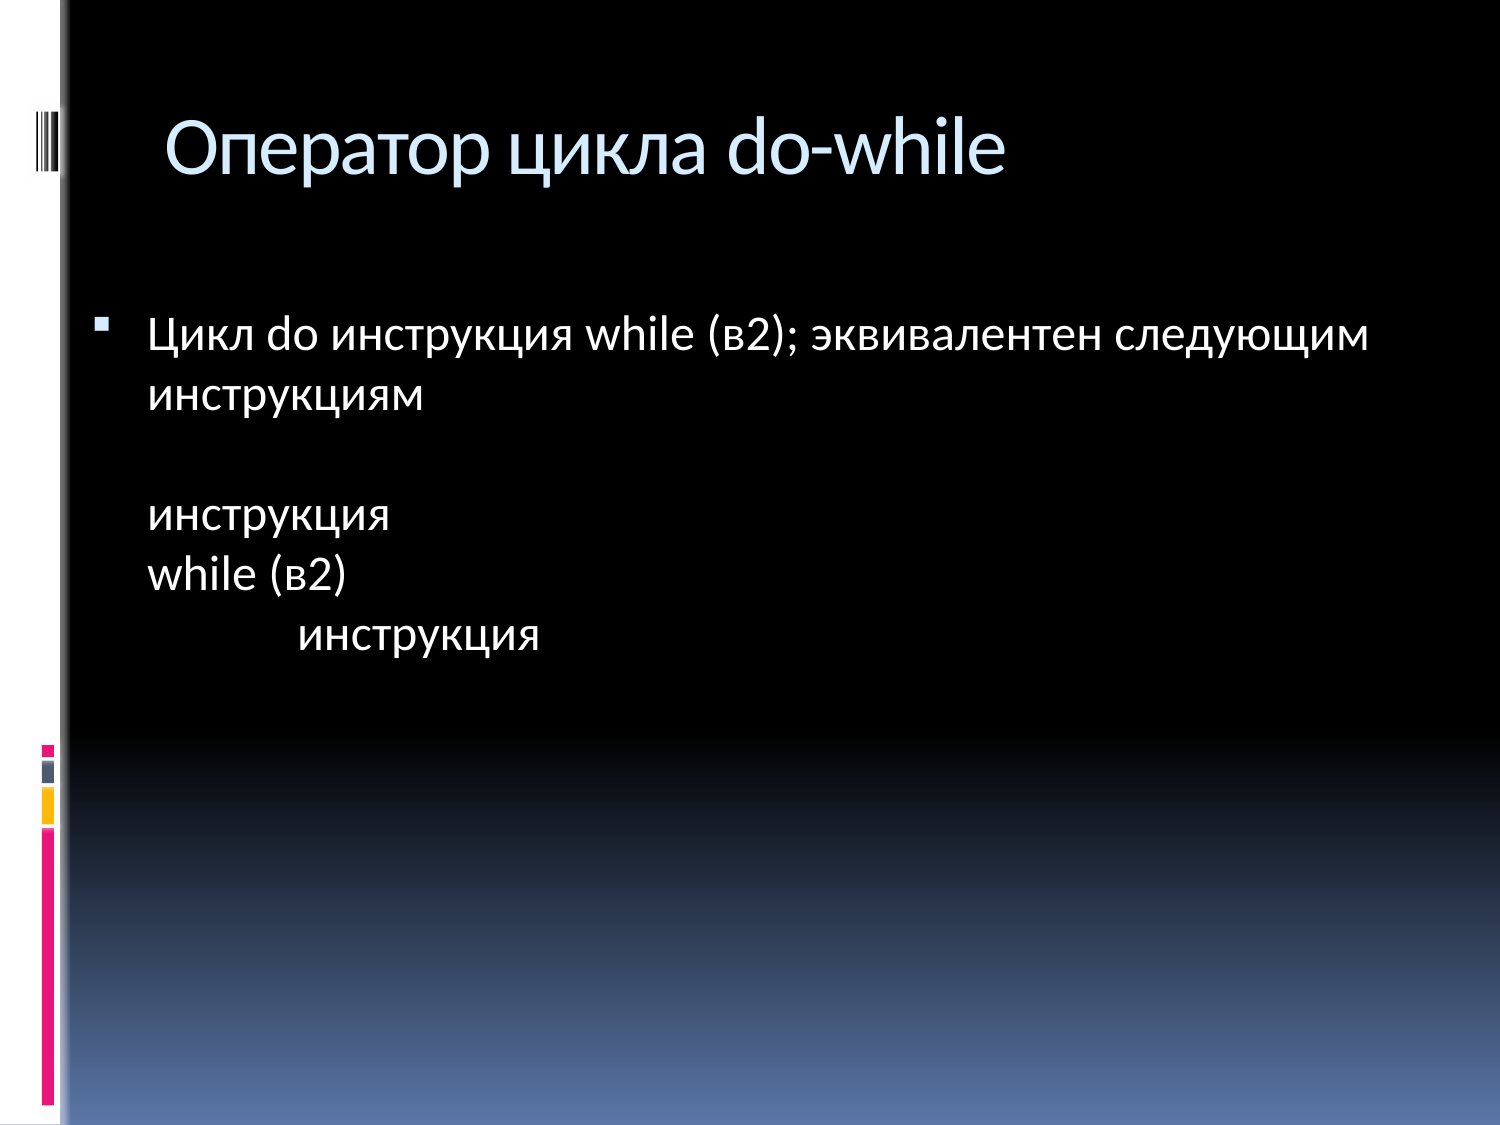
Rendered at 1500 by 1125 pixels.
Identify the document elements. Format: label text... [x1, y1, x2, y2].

list Цикл do инструкция while (в2); эквивалентен следующим инструкциям инструкция while (в2) инструкция [64, 292, 1483, 1043]
title Оператор цикла do-while [150, 83, 1425, 234]
